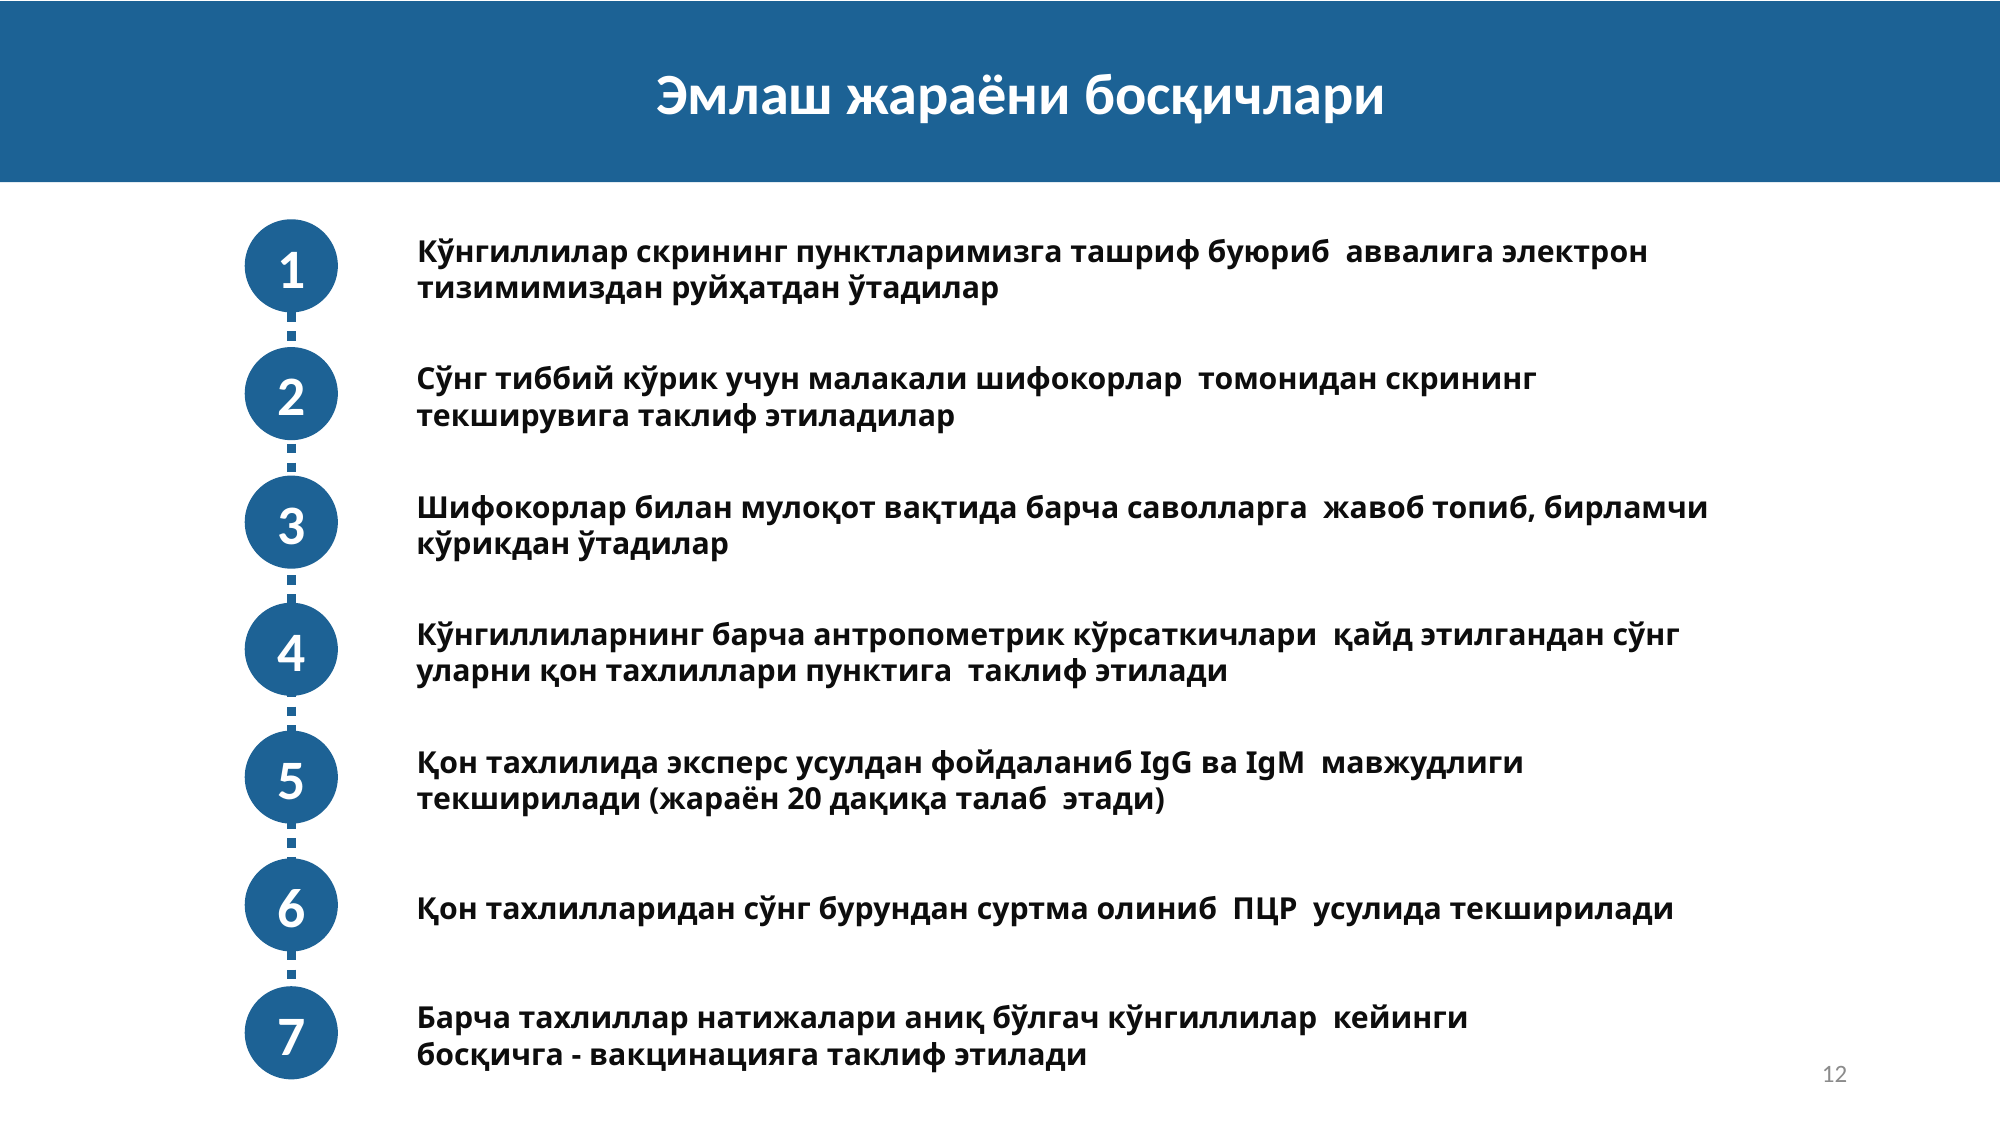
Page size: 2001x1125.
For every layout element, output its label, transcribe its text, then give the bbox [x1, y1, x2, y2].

text_box 3 [243, 474, 291, 570]
text_box 7 [243, 985, 339, 1081]
slide_number 12 [1412, 1042, 1863, 1103]
text_box Қон тахлилида эксперс усулдан фойдаланиб IgG ва IgM мавжудлиги текширилади (жараён 20 дақиқа талаб этади) [401, 735, 1653, 824]
text_box Кўнгиллилар скрининг пунктларимизга ташриф буюриб аввалига электрон тизимимиздан руйҳатдан ўтадилар [401, 224, 1750, 312]
text_box Эмлаш жараёни босқичлари [78, 48, 1965, 134]
text_box 4 [292, 601, 339, 697]
text_box 5 [292, 729, 339, 825]
text_box Қон тахлилларидан сўнг бурундан суртма олиниб ПЦР усулида текширилади [401, 881, 1751, 934]
text_box 4 [243, 601, 291, 697]
text_box 1 [243, 218, 339, 314]
text_box Сўнг тиббий кўрик учун малакали шифокорлар томонидан скрининг текширувига таклиф этиладилар [401, 352, 1751, 440]
text_box [1114, 592, 2000, 756]
text_box 2 [243, 346, 291, 442]
text_box 2 [292, 346, 339, 442]
text_box 3 [292, 474, 339, 570]
text_box 5 [243, 729, 291, 825]
text_box 6 [292, 857, 339, 953]
text_box 6 [243, 857, 291, 953]
text_box [0, 0, 2000, 183]
text_box Барча тахлиллар натижалари аниқ бўлгач кўнгиллилар кейинги босқичга - вакцинацияга таклиф этилади [401, 991, 1623, 1079]
text_box Кўнгиллиларнинг барча антропометрик кўрсаткичлари қайд этилгандан сўнг уларни қон тахлиллари пунктига таклиф этилади [401, 607, 1751, 696]
text_box Шифокорлар билан мулоқот вақтида барча саволларга жавоб топиб, бирламчи кўрикдан ўтадилар [401, 480, 1751, 569]
